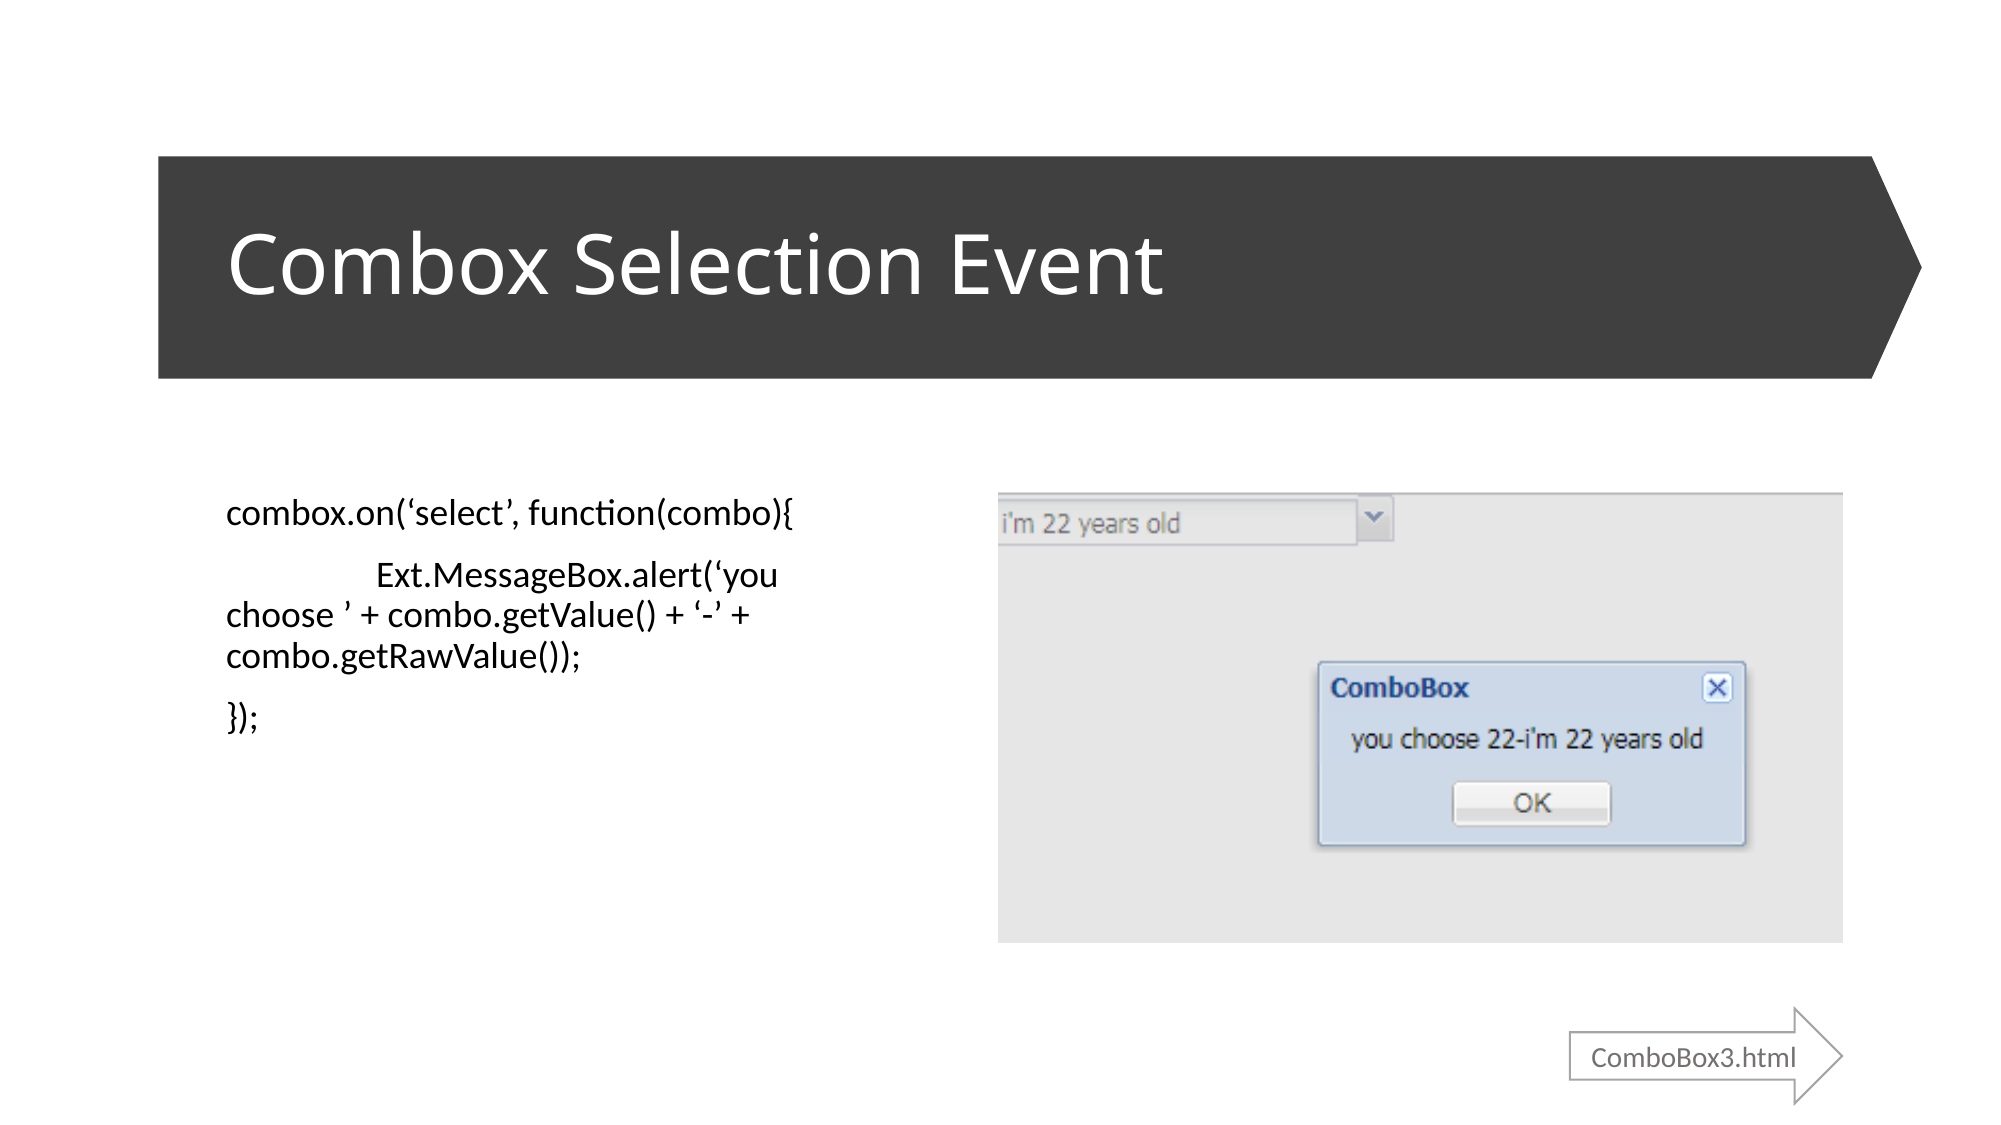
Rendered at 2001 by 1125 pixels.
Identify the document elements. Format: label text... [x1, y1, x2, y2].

text_box ComboBox3.html [1568, 1005, 1844, 1106]
text_box [157, 155, 1923, 380]
picture [998, 491, 1843, 943]
title Combox Selection Event [211, 197, 1856, 339]
list combox.on(‘select’, function(combo){ Ext.MessageBox.alert(‘you choose ’ + combo.getValue() + ‘-’ + combo.getRawValue()); }); [211, 485, 876, 949]
